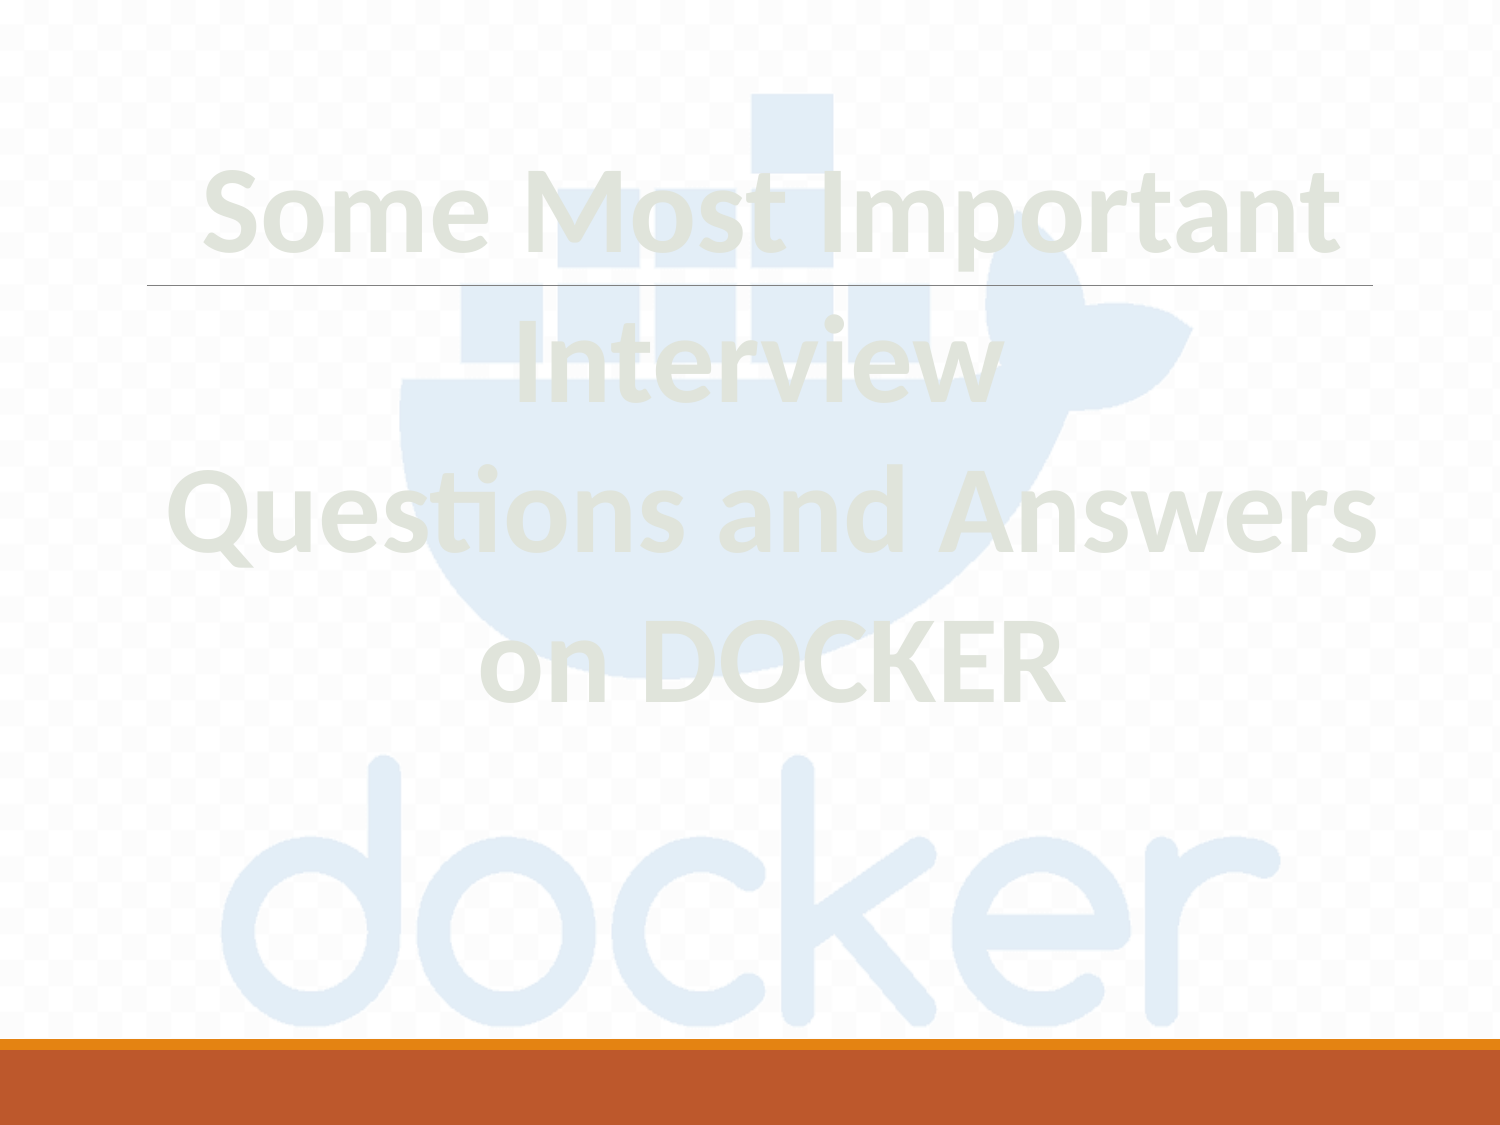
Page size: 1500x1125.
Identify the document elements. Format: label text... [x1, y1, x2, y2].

text_box Some Most Important Interview Questions and Answers on DOCKER [122, 119, 1423, 735]
